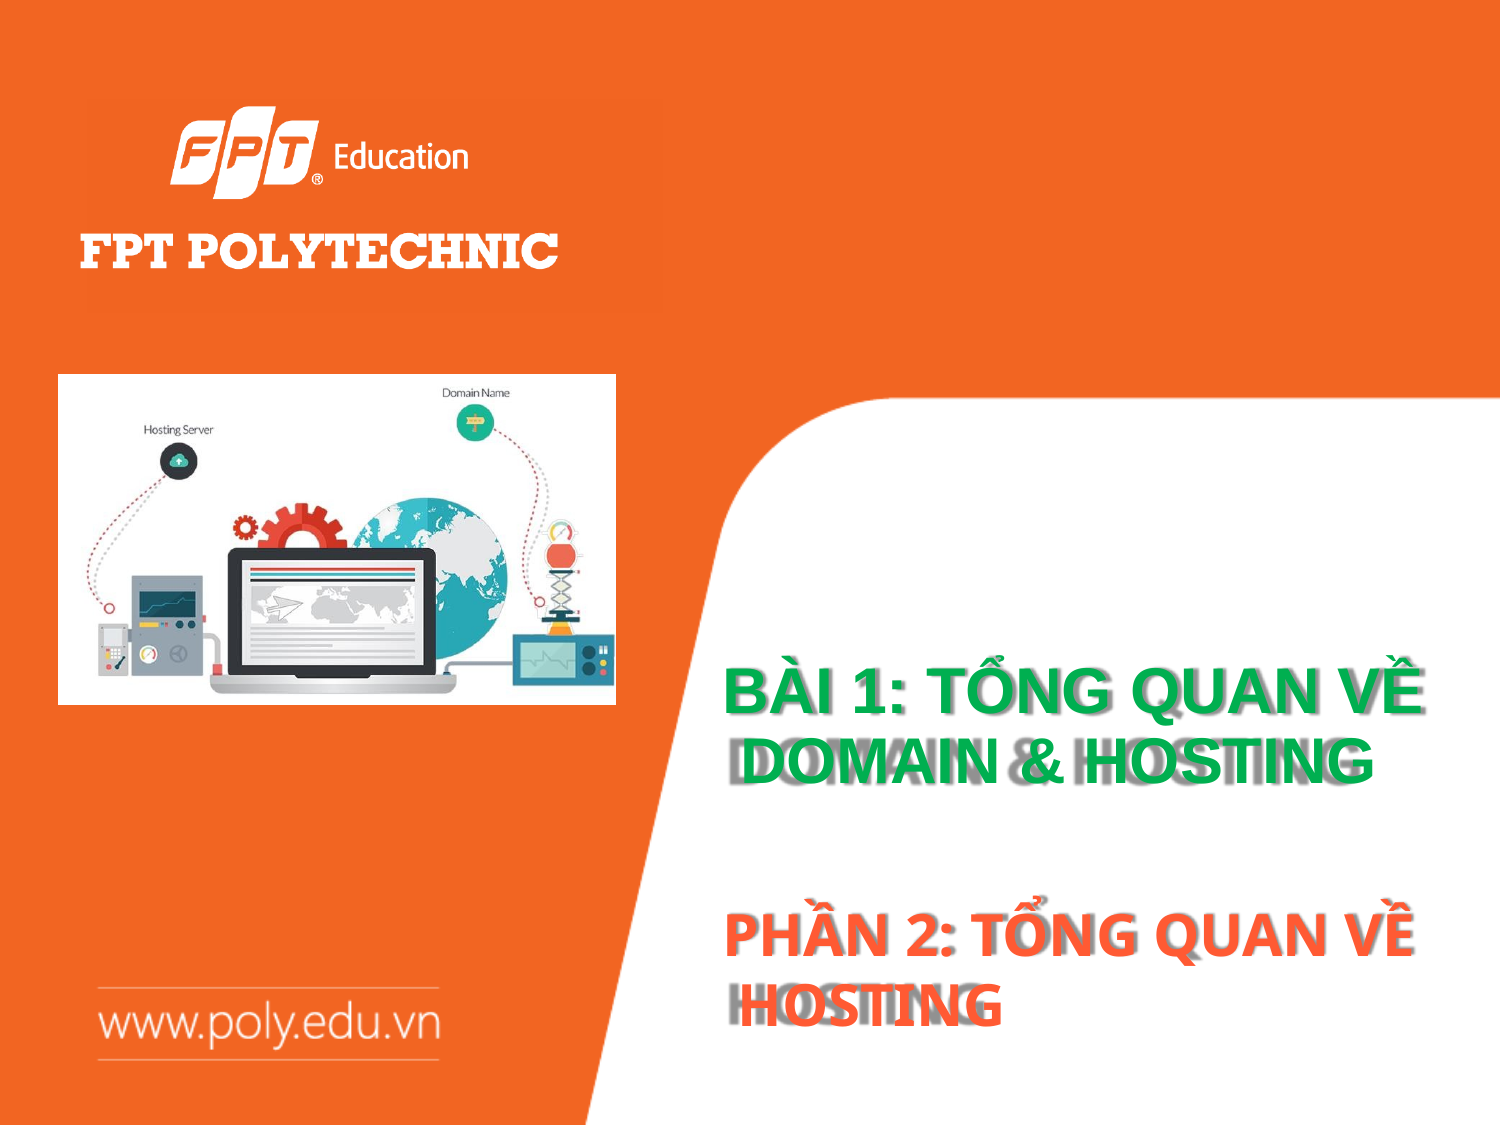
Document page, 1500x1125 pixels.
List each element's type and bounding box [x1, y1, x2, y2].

text_box [0, 0, 1500, 1125]
